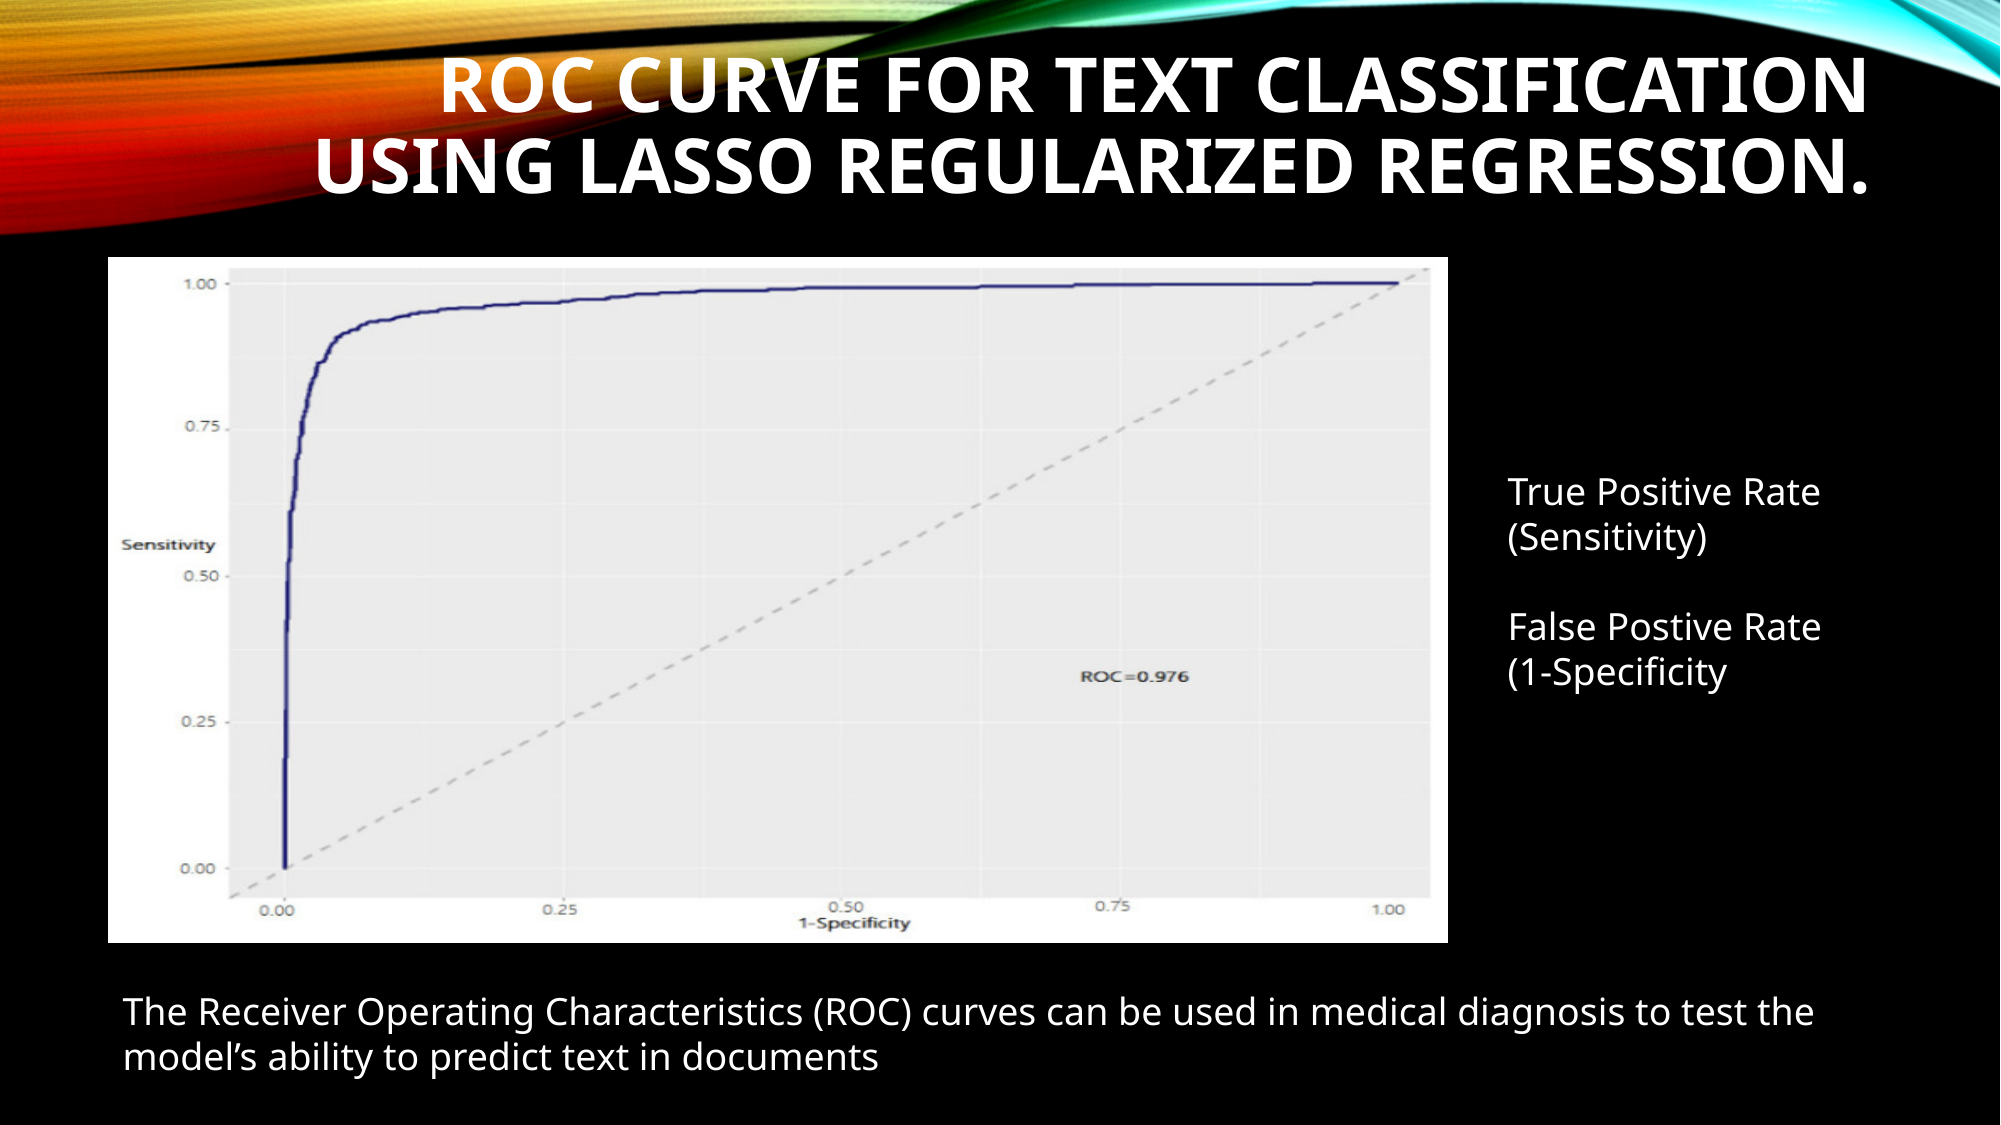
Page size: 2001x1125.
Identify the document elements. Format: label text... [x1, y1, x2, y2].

text_box True Positive Rate (Sensitivity) False Postive Rate (1-Specificity [1492, 460, 2000, 701]
picture [0, 0, 2000, 237]
text_box The Receiver Operating Characteristics (ROC) curves can be used in medical diagnosis to test the model’s ability to predict text in documents [107, 981, 1833, 1086]
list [107, 257, 1448, 944]
title ROC curve for text classification using LASSO regularized regression. [227, 37, 1888, 220]
